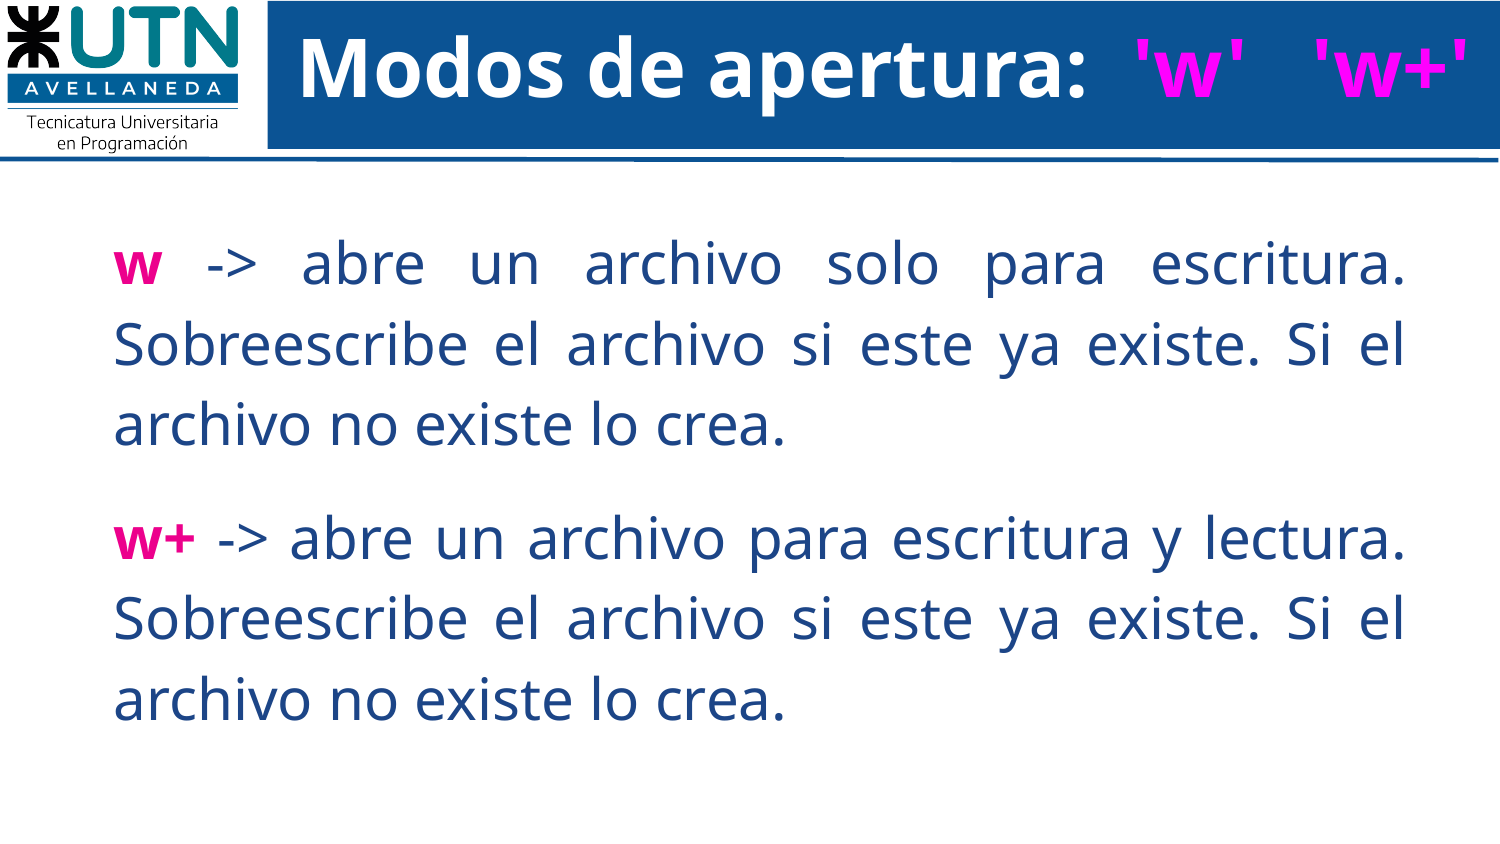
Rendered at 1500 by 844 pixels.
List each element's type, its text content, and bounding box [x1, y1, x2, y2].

picture [7, 6, 239, 154]
title Modos de apertura: 'w' 'w+' [267, 0, 1500, 149]
list w -> abre un archivo solo para escritura. Sobreescribe el archivo si este ya existe. Si el archivo no existe lo crea. w+ -> abre un archivo para escritura y lectura. Sobreescribe el archivo si este ya existe. Si el archivo no existe lo crea. [98, 200, 1423, 771]
